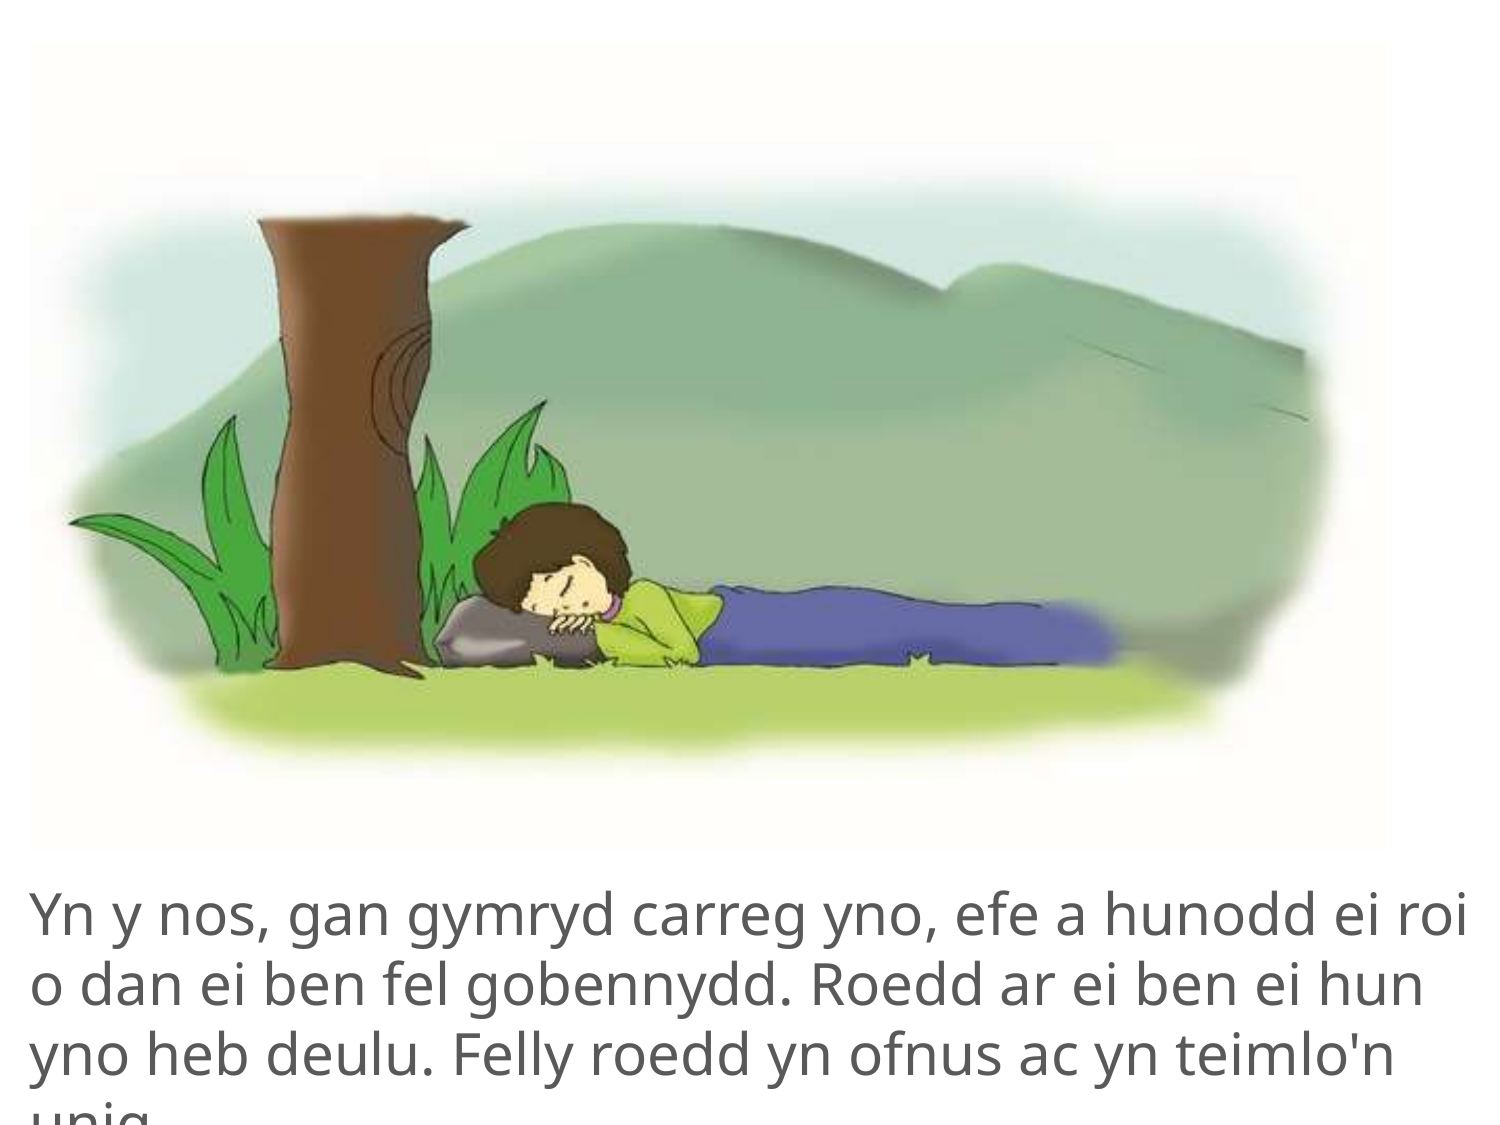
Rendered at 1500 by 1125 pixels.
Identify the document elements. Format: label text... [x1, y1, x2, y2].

text_box Yn y nos, gan gymryd carreg yno, efe a hunodd ei roi o dan ei ben fel gobennydd. Roedd ar ei ben ei hun yno heb deulu. Felly roedd yn ofnus ac yn teimlo'n unig. [14, 869, 1486, 1125]
picture [29, 42, 1389, 851]
